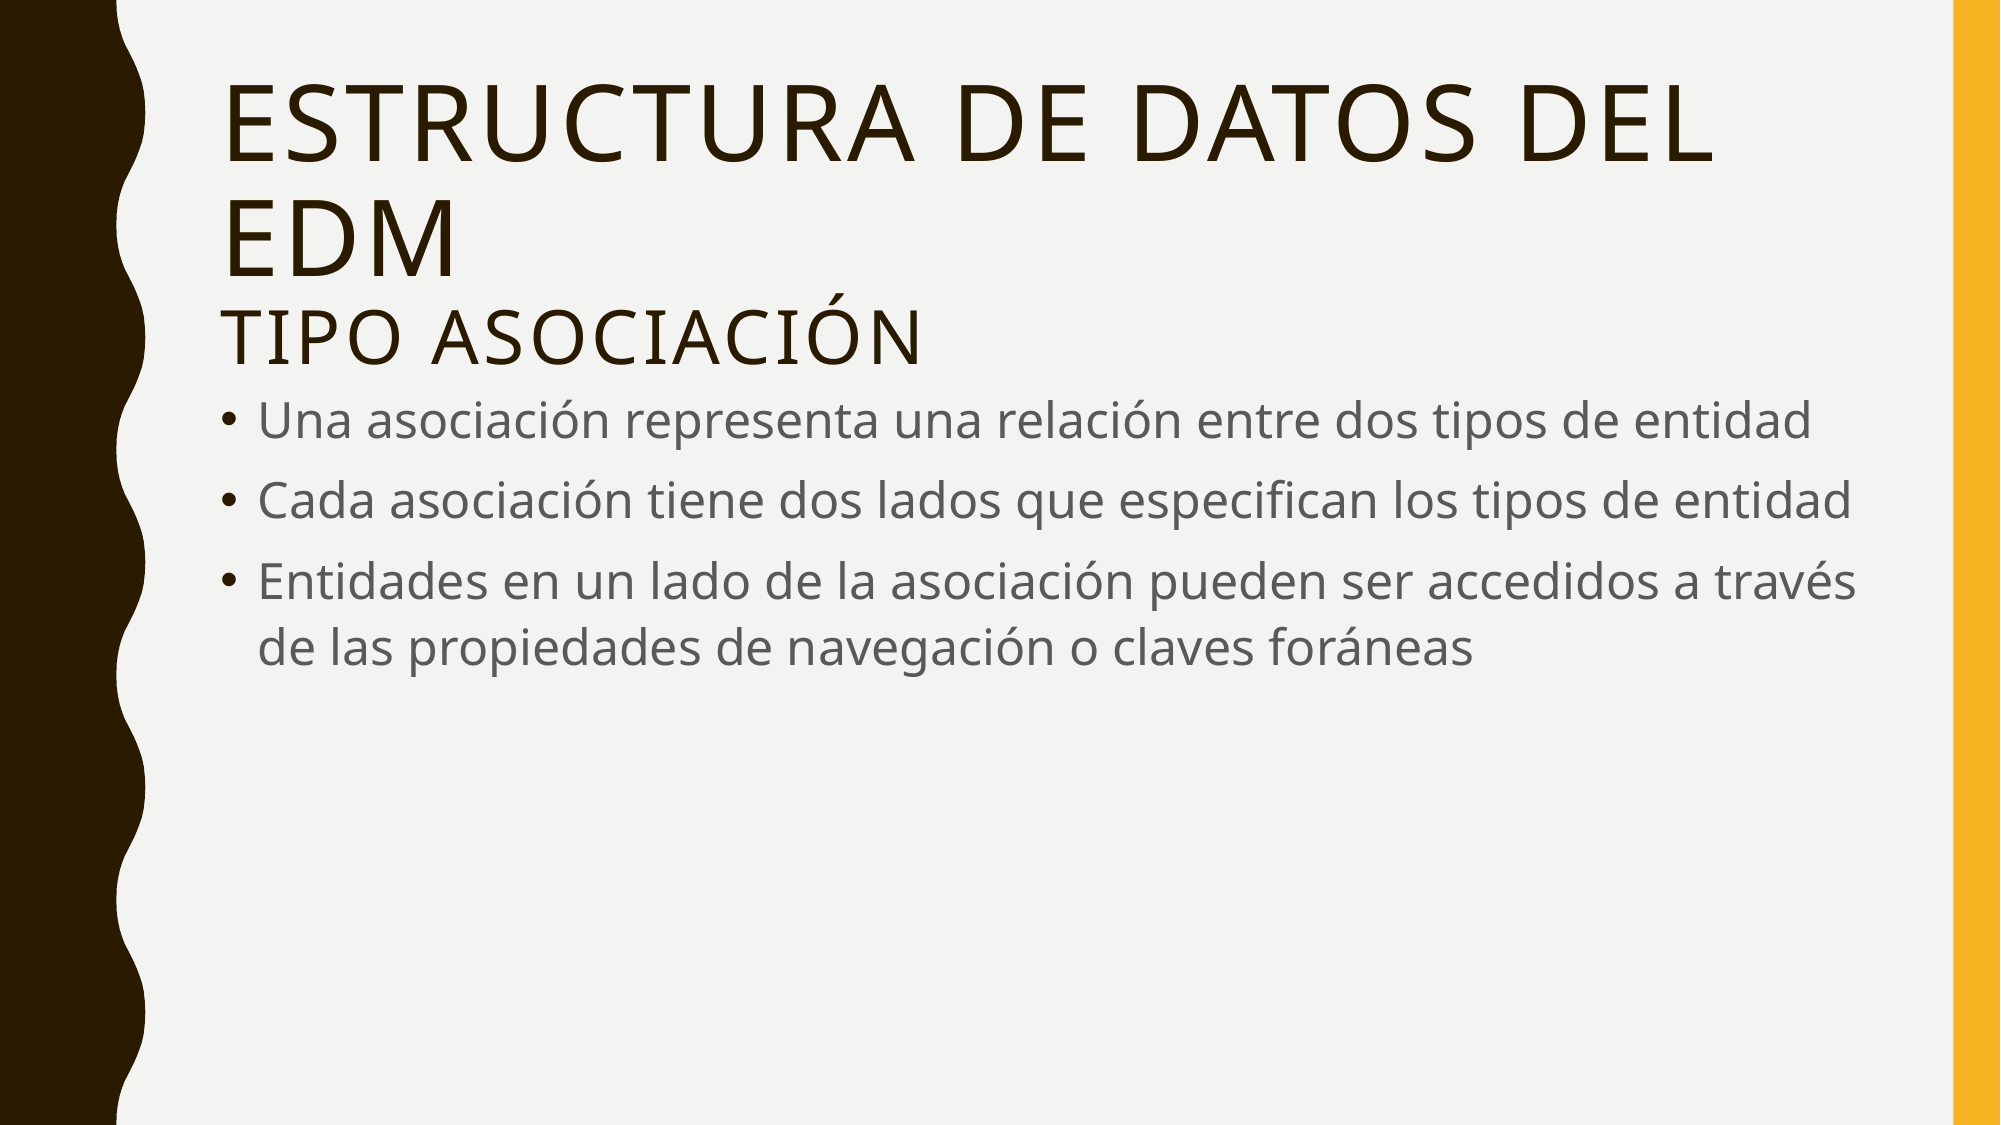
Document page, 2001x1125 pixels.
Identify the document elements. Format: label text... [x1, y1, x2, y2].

title Estructura de datos del edm tipo asociación [205, 62, 1875, 308]
list Una asociación representa una relación entre dos tipos de entidad Cada asociación tiene dos lados que especifican los tipos de entidad Entidades en un lado de la asociación pueden ser accedidos a través de las propiedades de navegación o claves foráneas [205, 375, 1875, 965]
